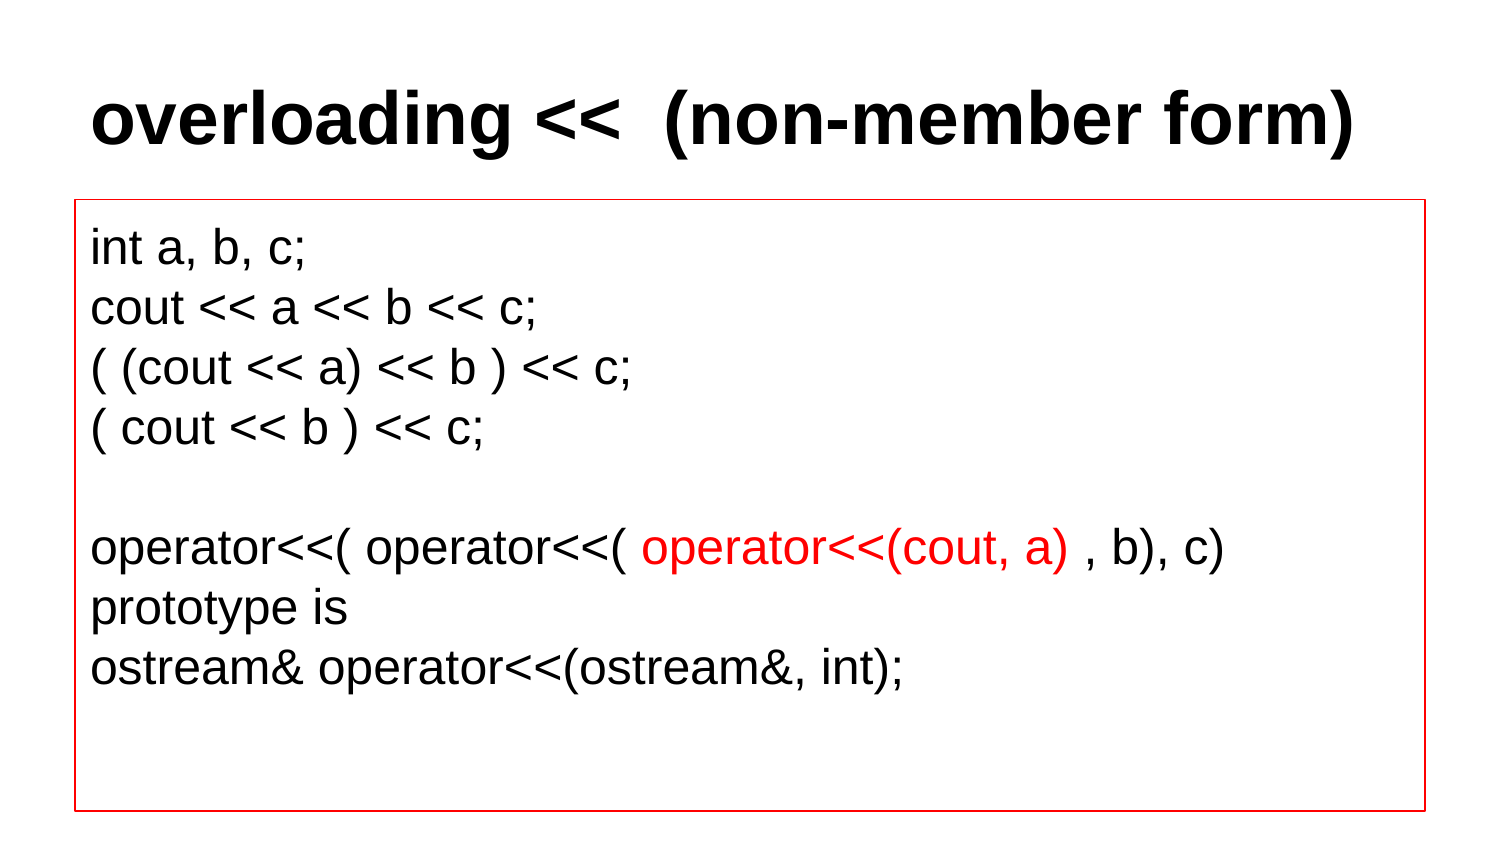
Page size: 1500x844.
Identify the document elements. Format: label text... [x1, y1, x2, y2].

title overloading << (non-member form) [75, 33, 1425, 175]
list int a, b, c; cout << a << b << c; ( (cout << a) << b ) << c; ( cout << b ) << c; operator<<( operator<<( operator<<(cout, a) , b), c) prototype is ostream& operator<<(ostream&, int); [75, 199, 1425, 811]
